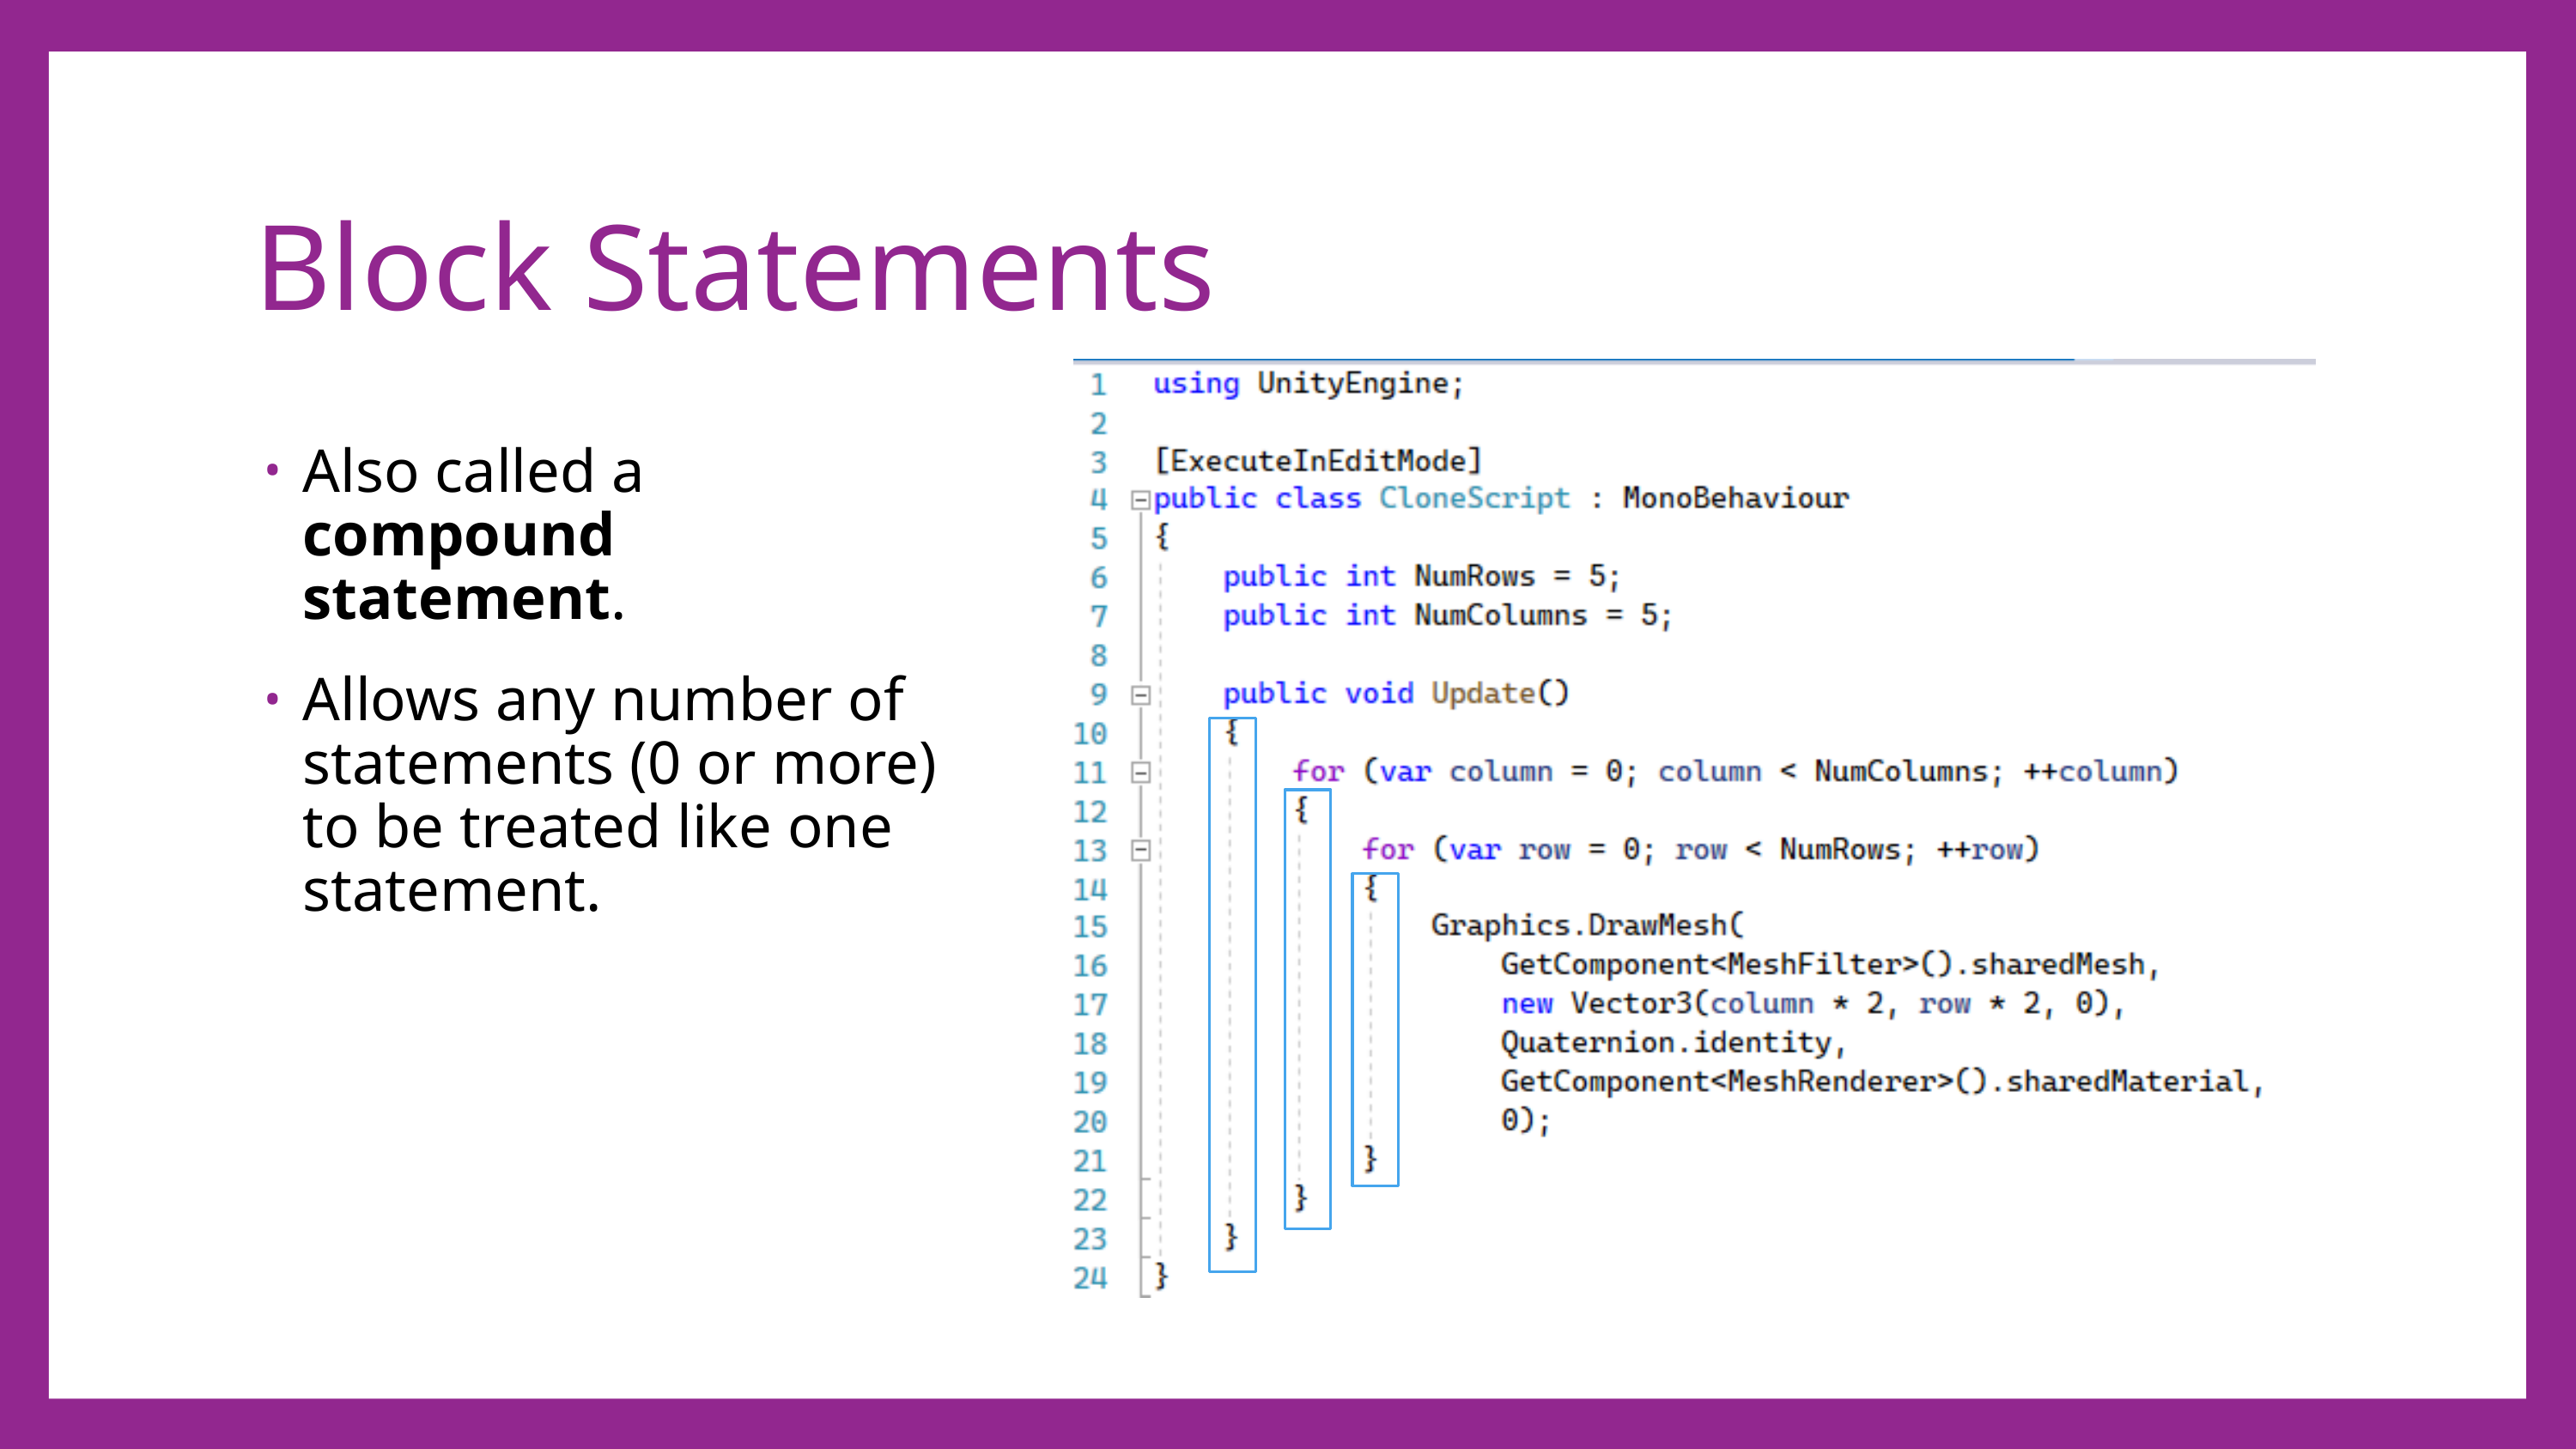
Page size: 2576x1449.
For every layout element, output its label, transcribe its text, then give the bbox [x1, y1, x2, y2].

title Block Statements [241, 129, 2329, 415]
picture [1072, 359, 2316, 1298]
list Also called a compound statement. Allows any number of statements (0 or more) to be treated like one statement. [241, 434, 956, 1288]
